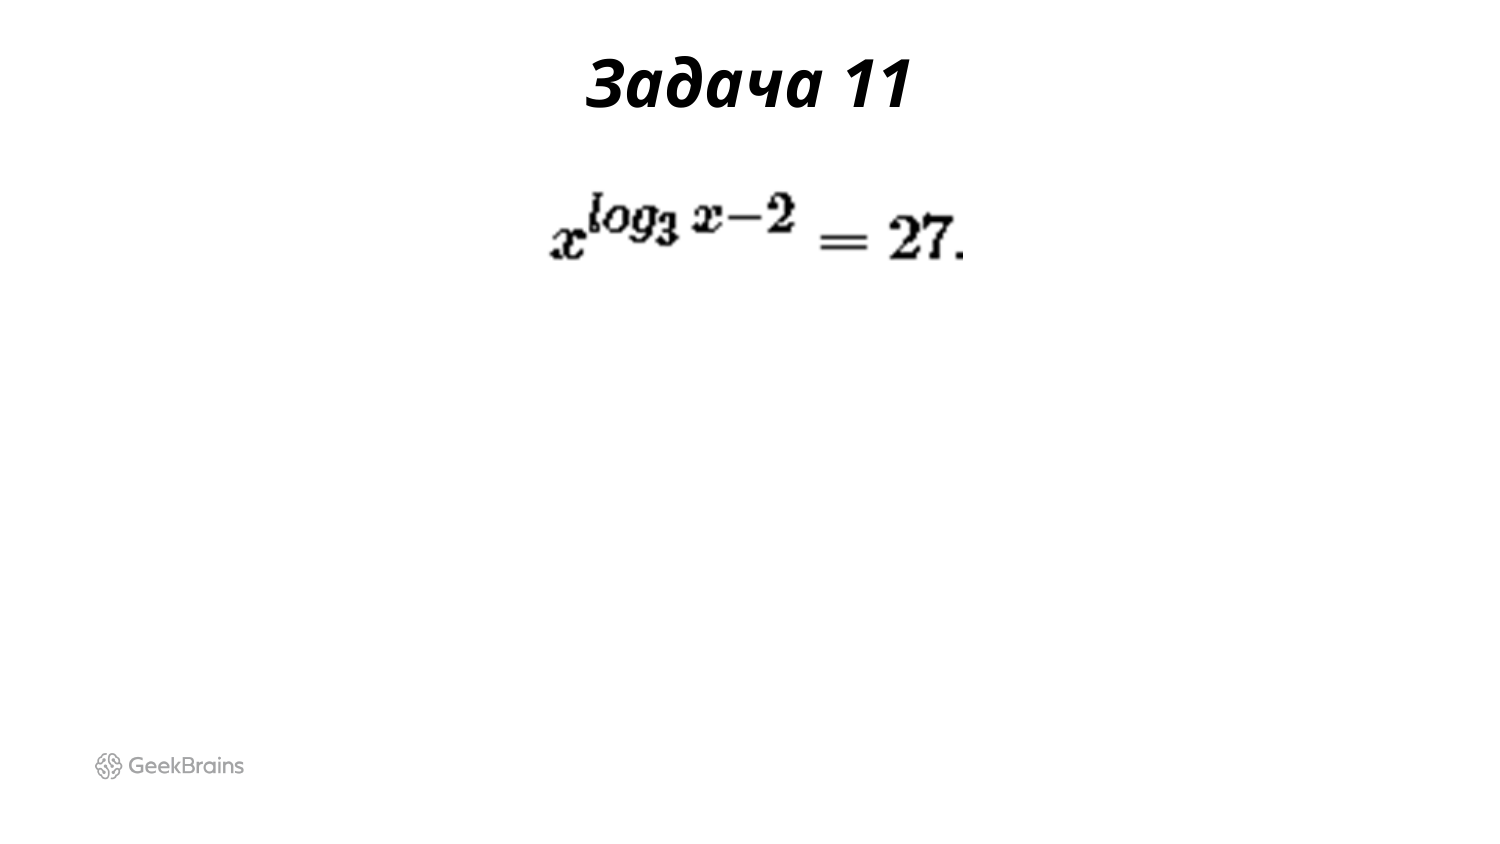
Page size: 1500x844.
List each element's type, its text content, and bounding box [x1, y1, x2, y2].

title Задача 11 [75, 33, 1425, 175]
picture [537, 140, 963, 322]
